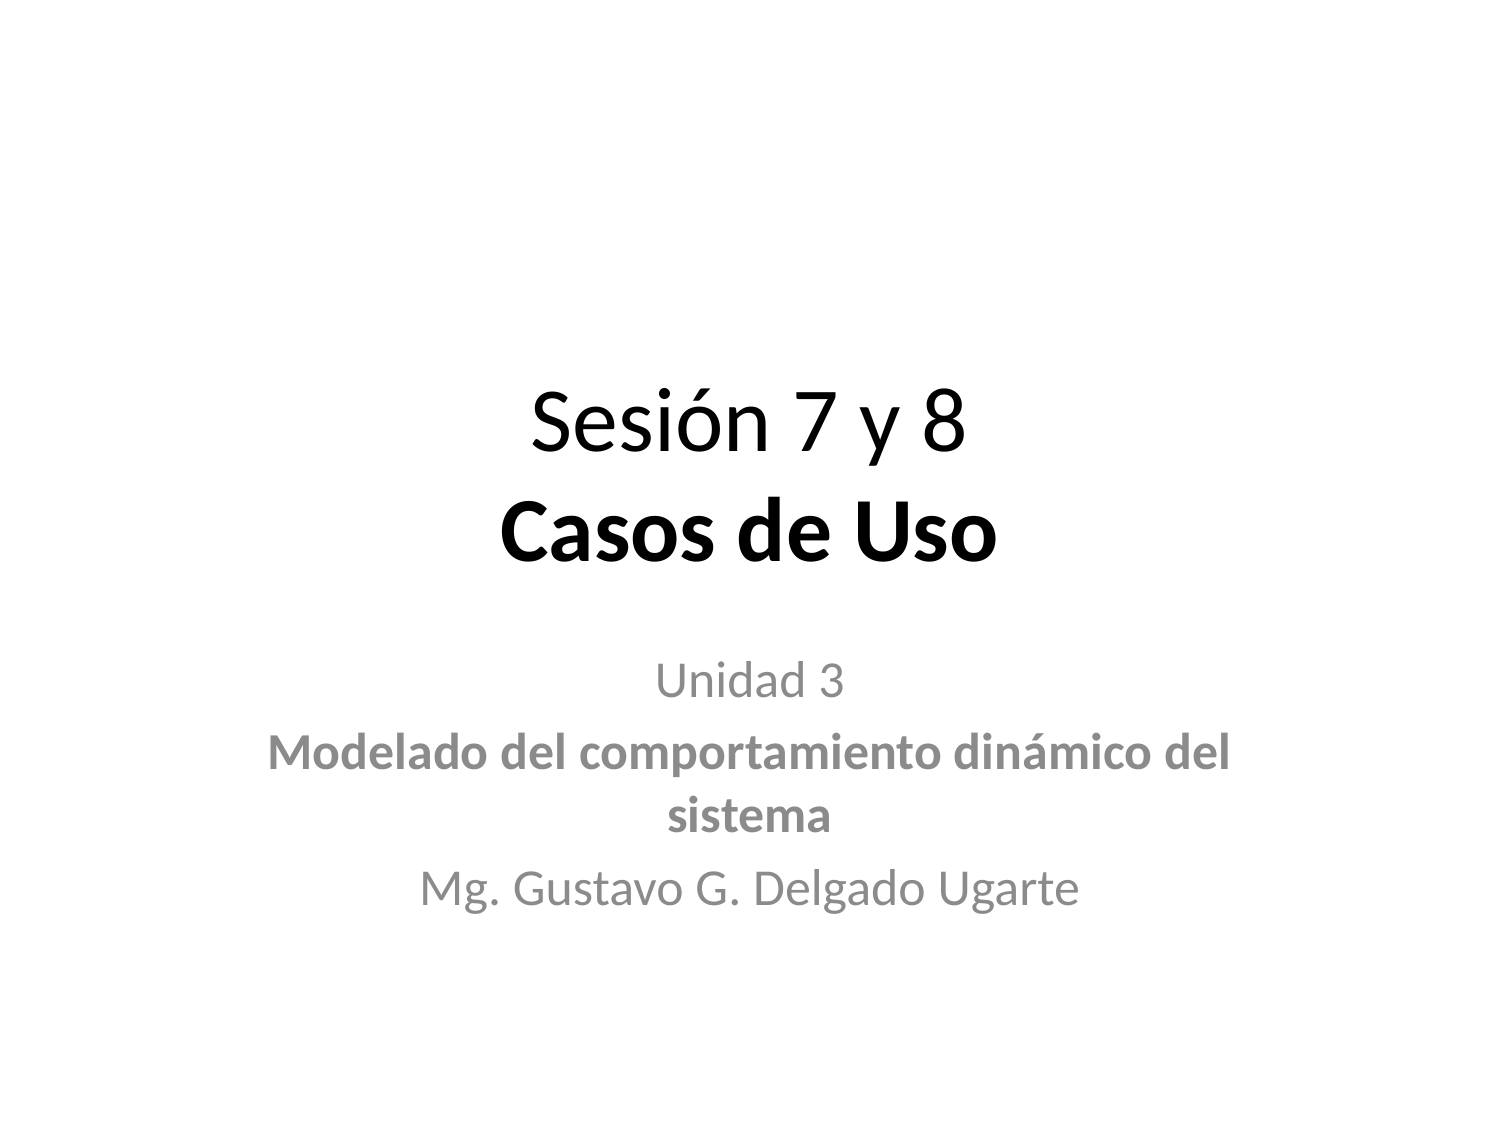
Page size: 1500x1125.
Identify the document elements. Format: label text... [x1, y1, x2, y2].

title Sesión 7 y 8 Casos de Uso [112, 349, 1388, 591]
subtitle Unidad 3 Modelado del comportamiento dinámico del sistema Mg. Gustavo G. Delgado Ugarte [225, 637, 1275, 925]
